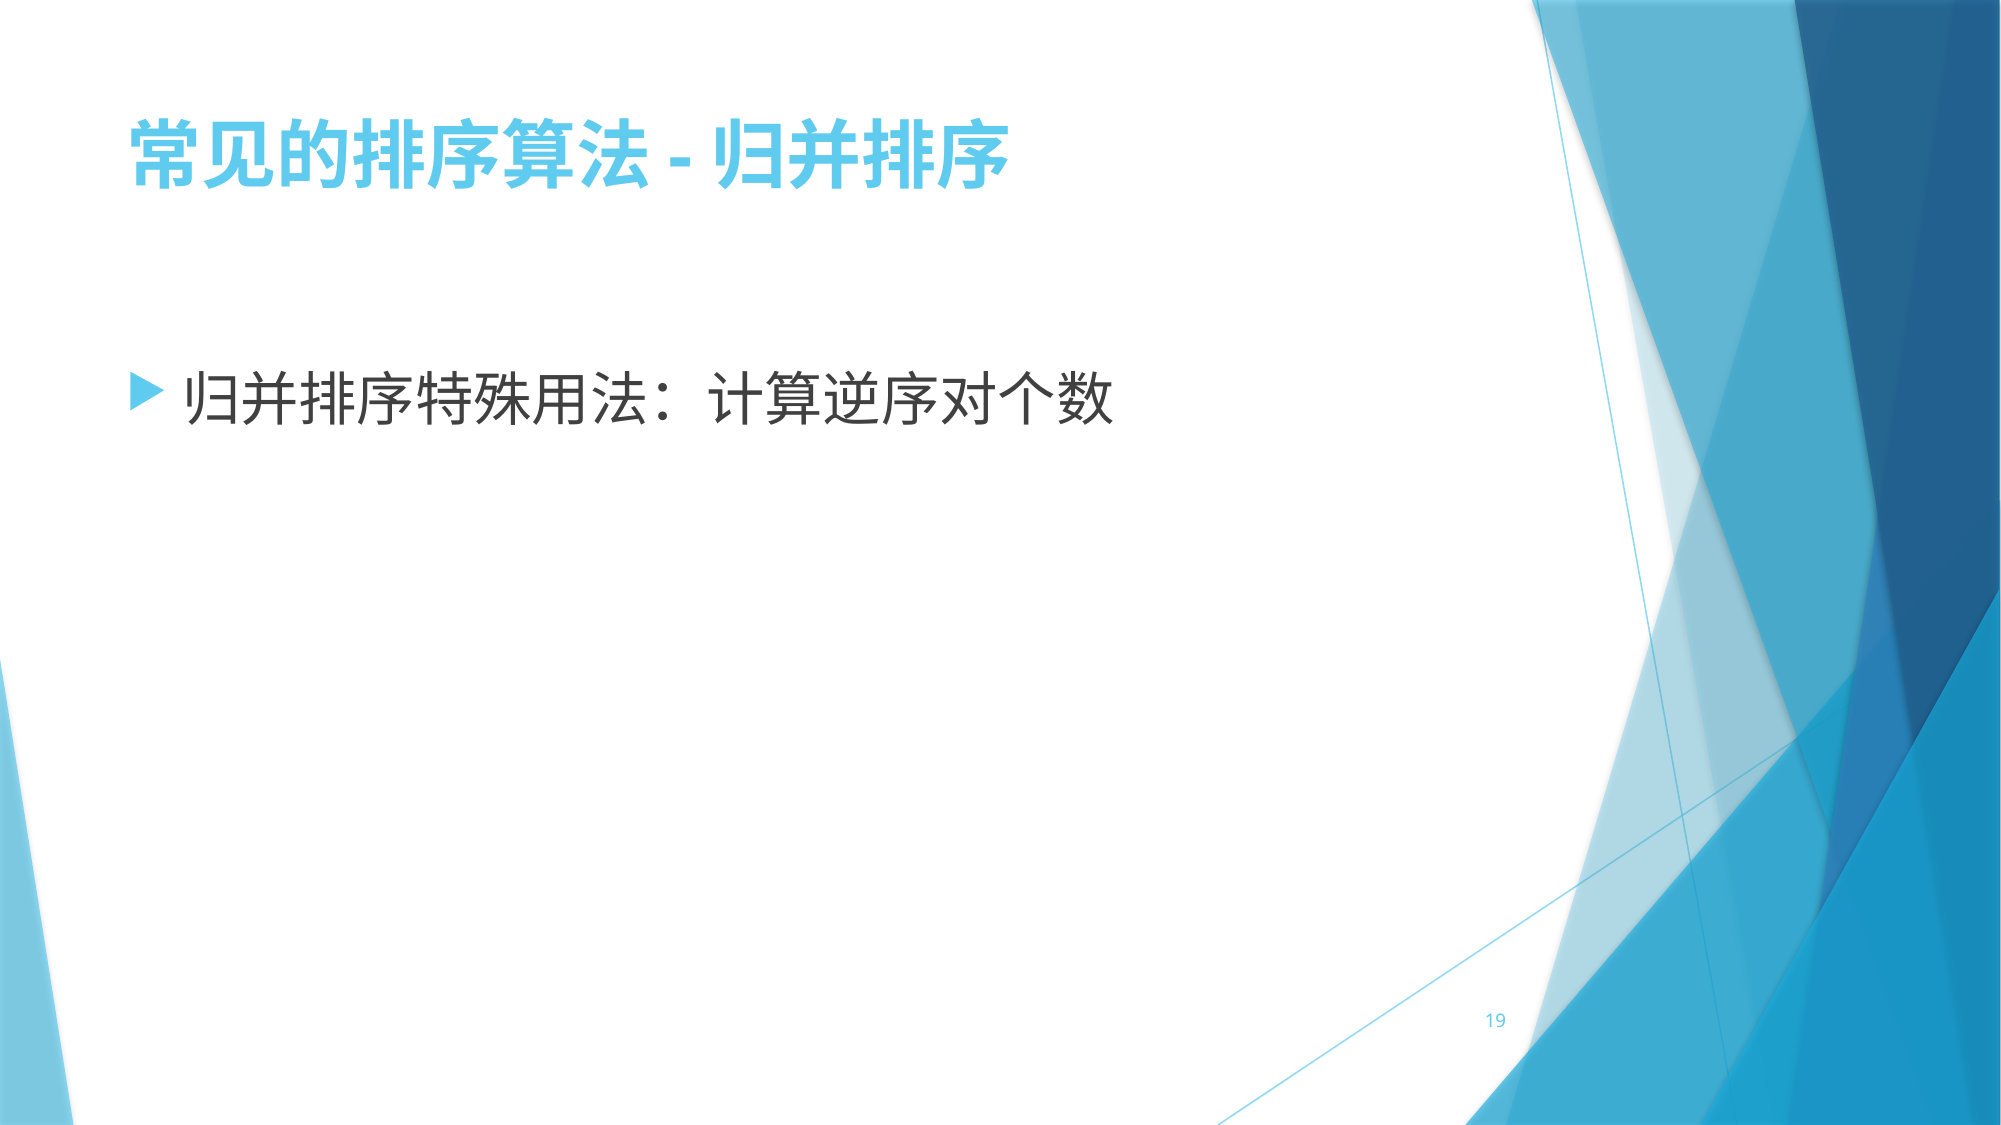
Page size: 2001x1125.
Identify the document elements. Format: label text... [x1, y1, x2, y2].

slide_number 19 [1409, 991, 1522, 1051]
title 常见的排序算法-归并排序 [111, 99, 1522, 317]
list 归并排序特殊用法：计算逆序对个数 [111, 354, 1522, 992]
